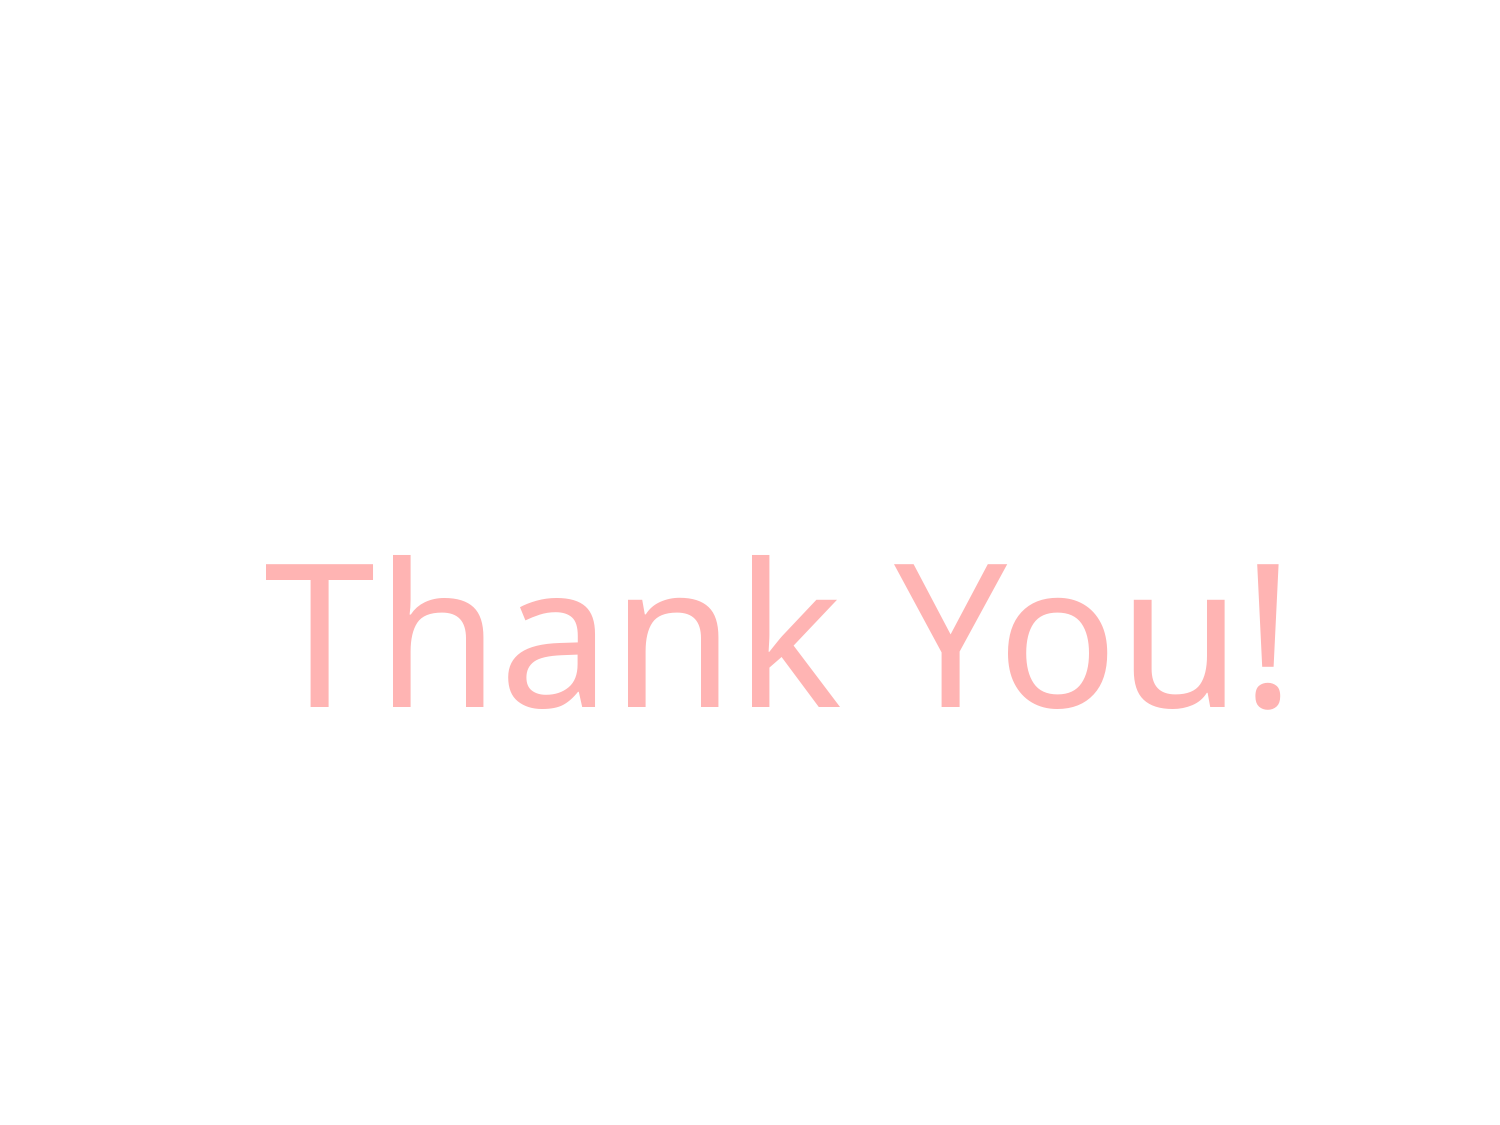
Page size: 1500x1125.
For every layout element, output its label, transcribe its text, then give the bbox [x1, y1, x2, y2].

text_box Thank You! [257, 499, 1304, 755]
